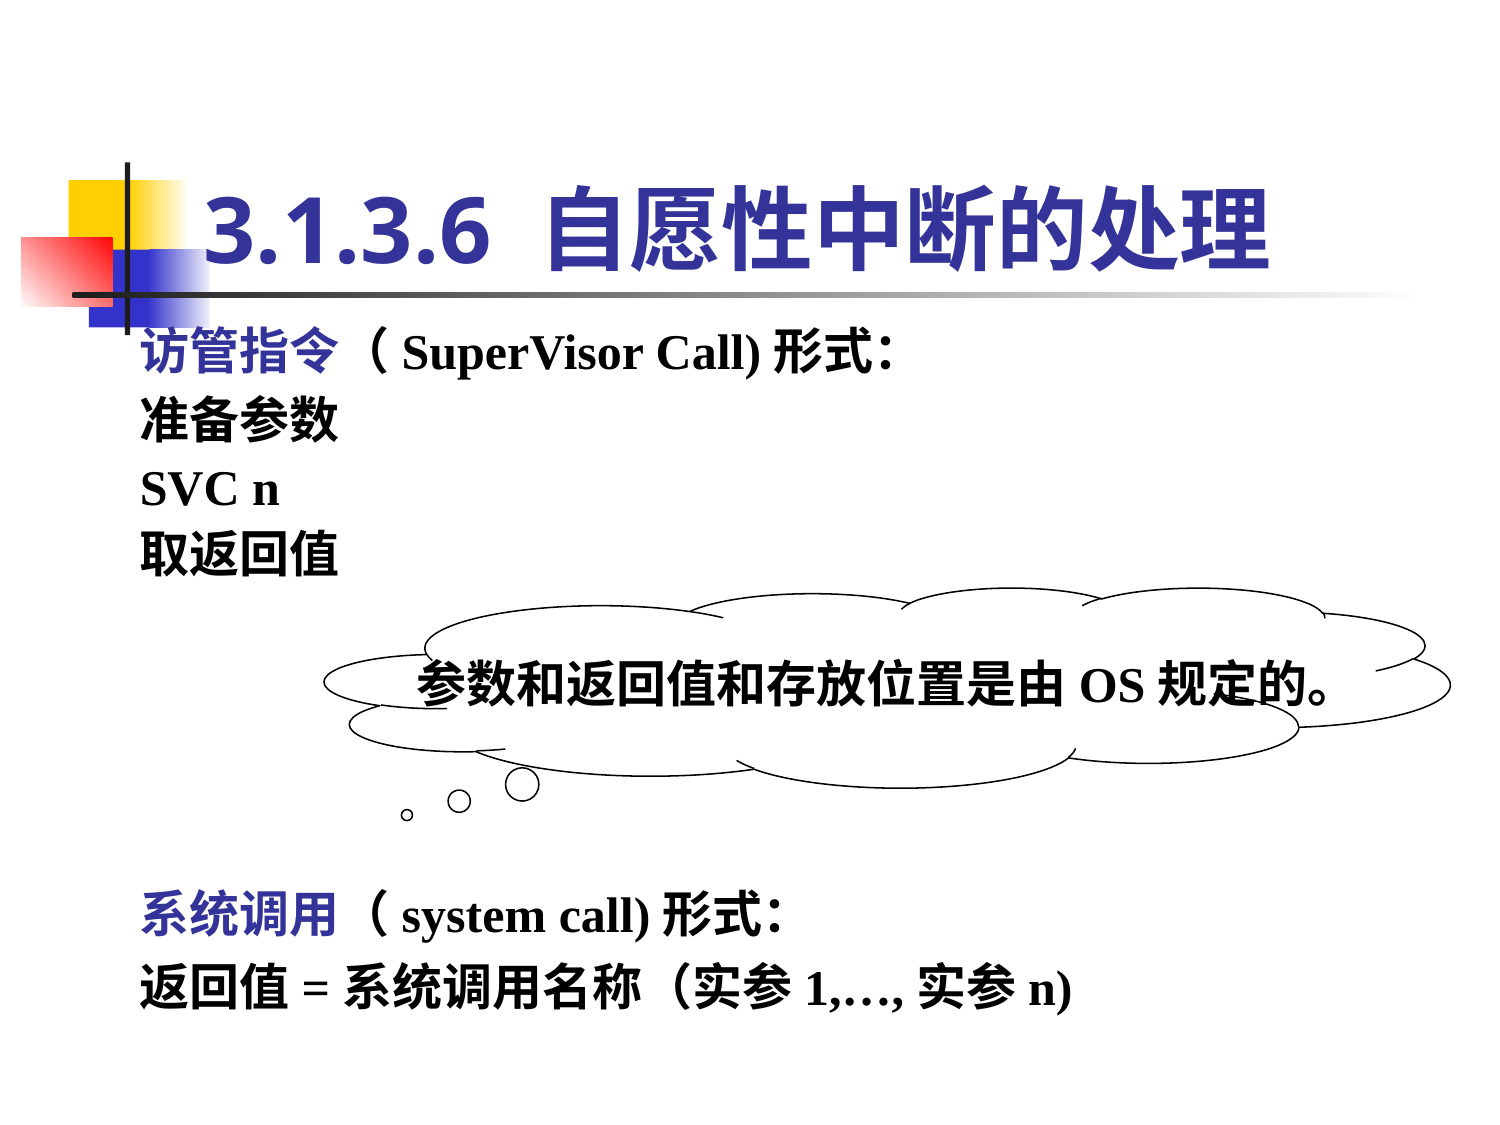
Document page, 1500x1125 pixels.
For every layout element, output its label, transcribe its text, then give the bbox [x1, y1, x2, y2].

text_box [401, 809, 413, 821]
text_box 参数和返回值和存放位置是由OS规定的。 [505, 767, 539, 802]
title 3.1.3.6 自愿性中断的处理 [188, 101, 1468, 289]
text_box 访管指令（SuperVisor Call)形式： 准备参数 SVC n 取返回值 [124, 312, 1400, 589]
text_box 参数和返回值和存放位置是由OS规定的。 [323, 588, 1451, 789]
text_box 系统调用（system call)形式： 返回值=系统调用名称（实参1,…,实参n) [124, 875, 1413, 1023]
text_box 参数和返回值和存放位置是由OS规定的。 [448, 790, 471, 813]
